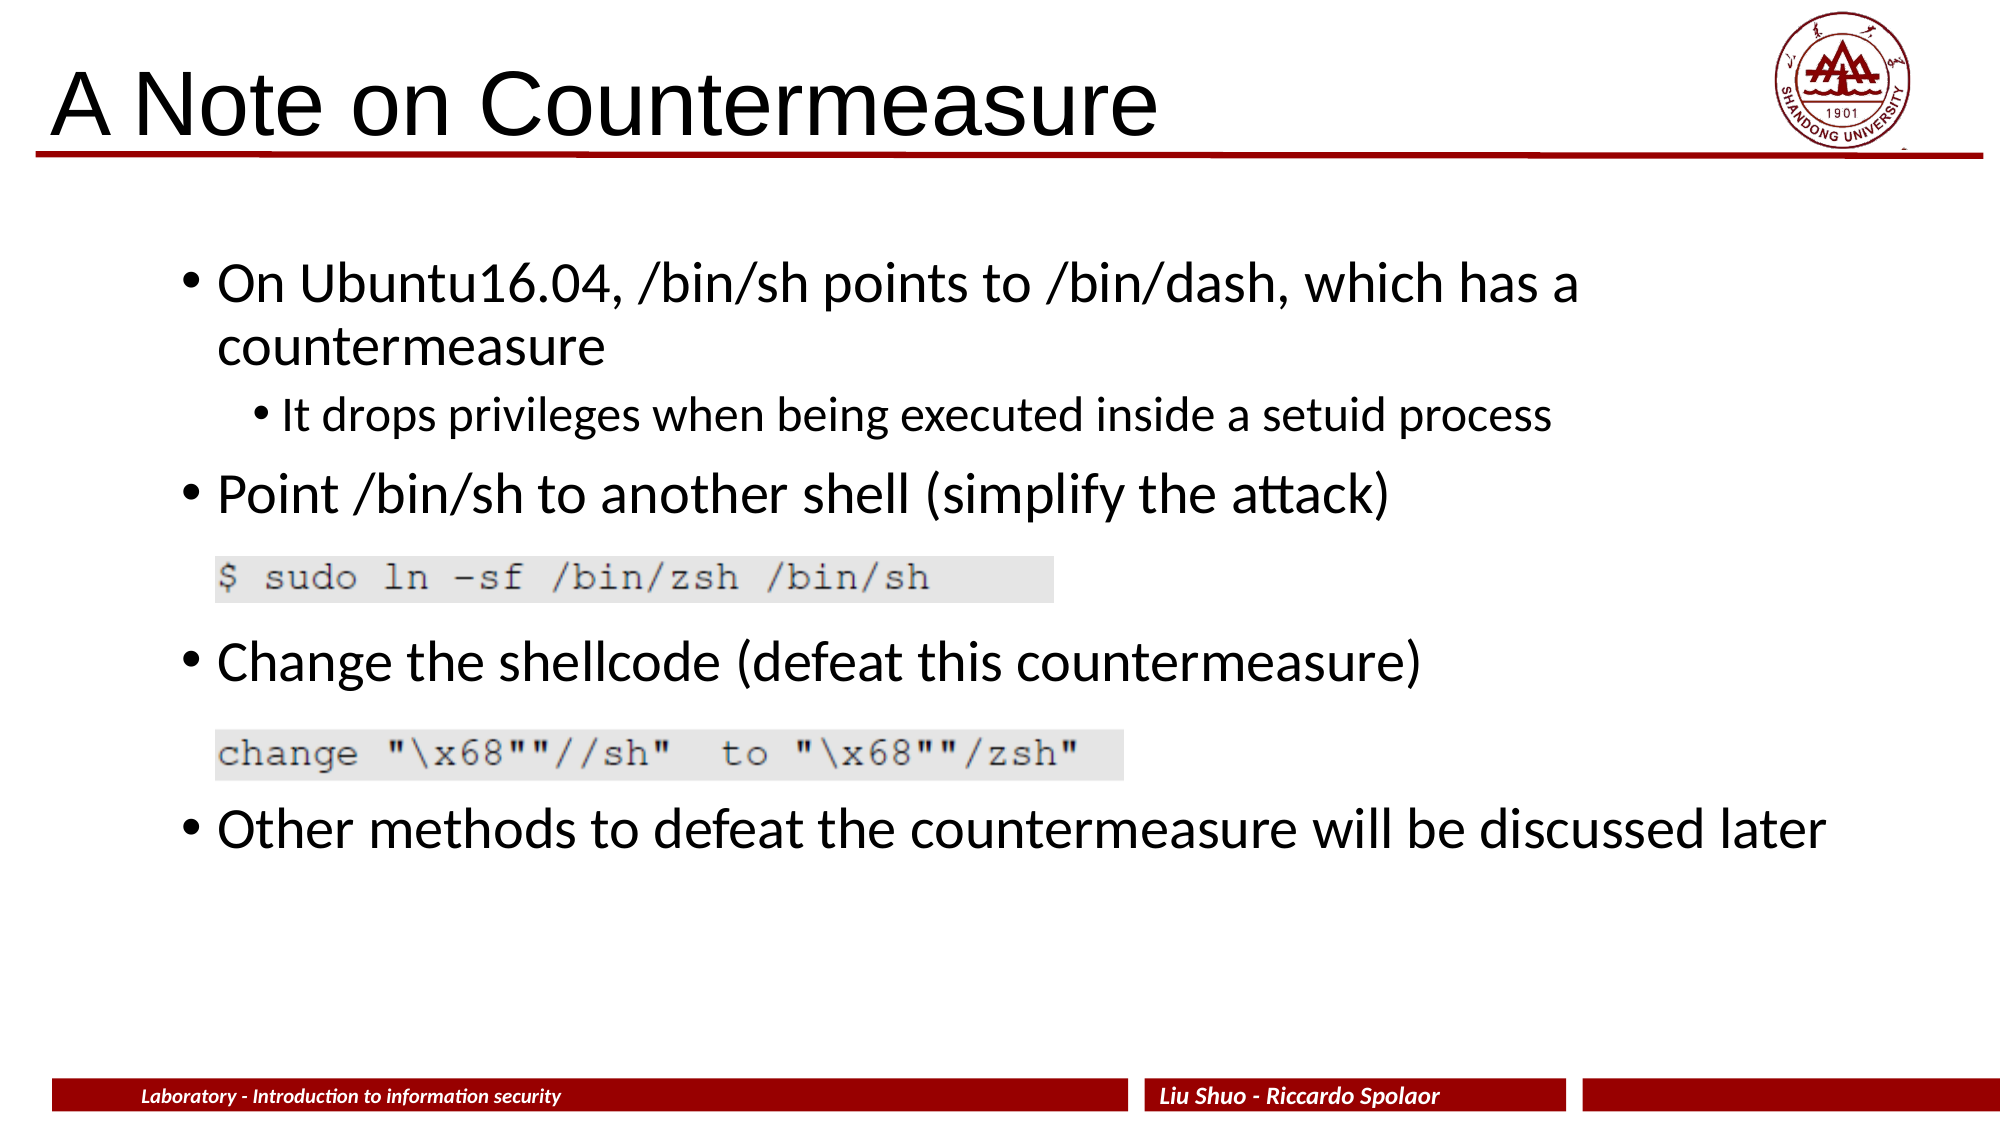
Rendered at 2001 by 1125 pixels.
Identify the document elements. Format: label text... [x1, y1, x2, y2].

list On Ubuntu16.04, /bin/sh points to /bin/dash, which has a countermeasure It drops privileges when being executed inside a setuid process Point /bin/sh to another shell (simplify the attack) Change the shellcode (defeat this countermeasure) Other methods to defeat the countermeasure will be discussed later [137, 236, 1863, 951]
picture [215, 721, 1124, 791]
title A Note on Countermeasure [35, 56, 1761, 154]
picture [215, 556, 1054, 603]
picture [1774, 10, 1911, 150]
